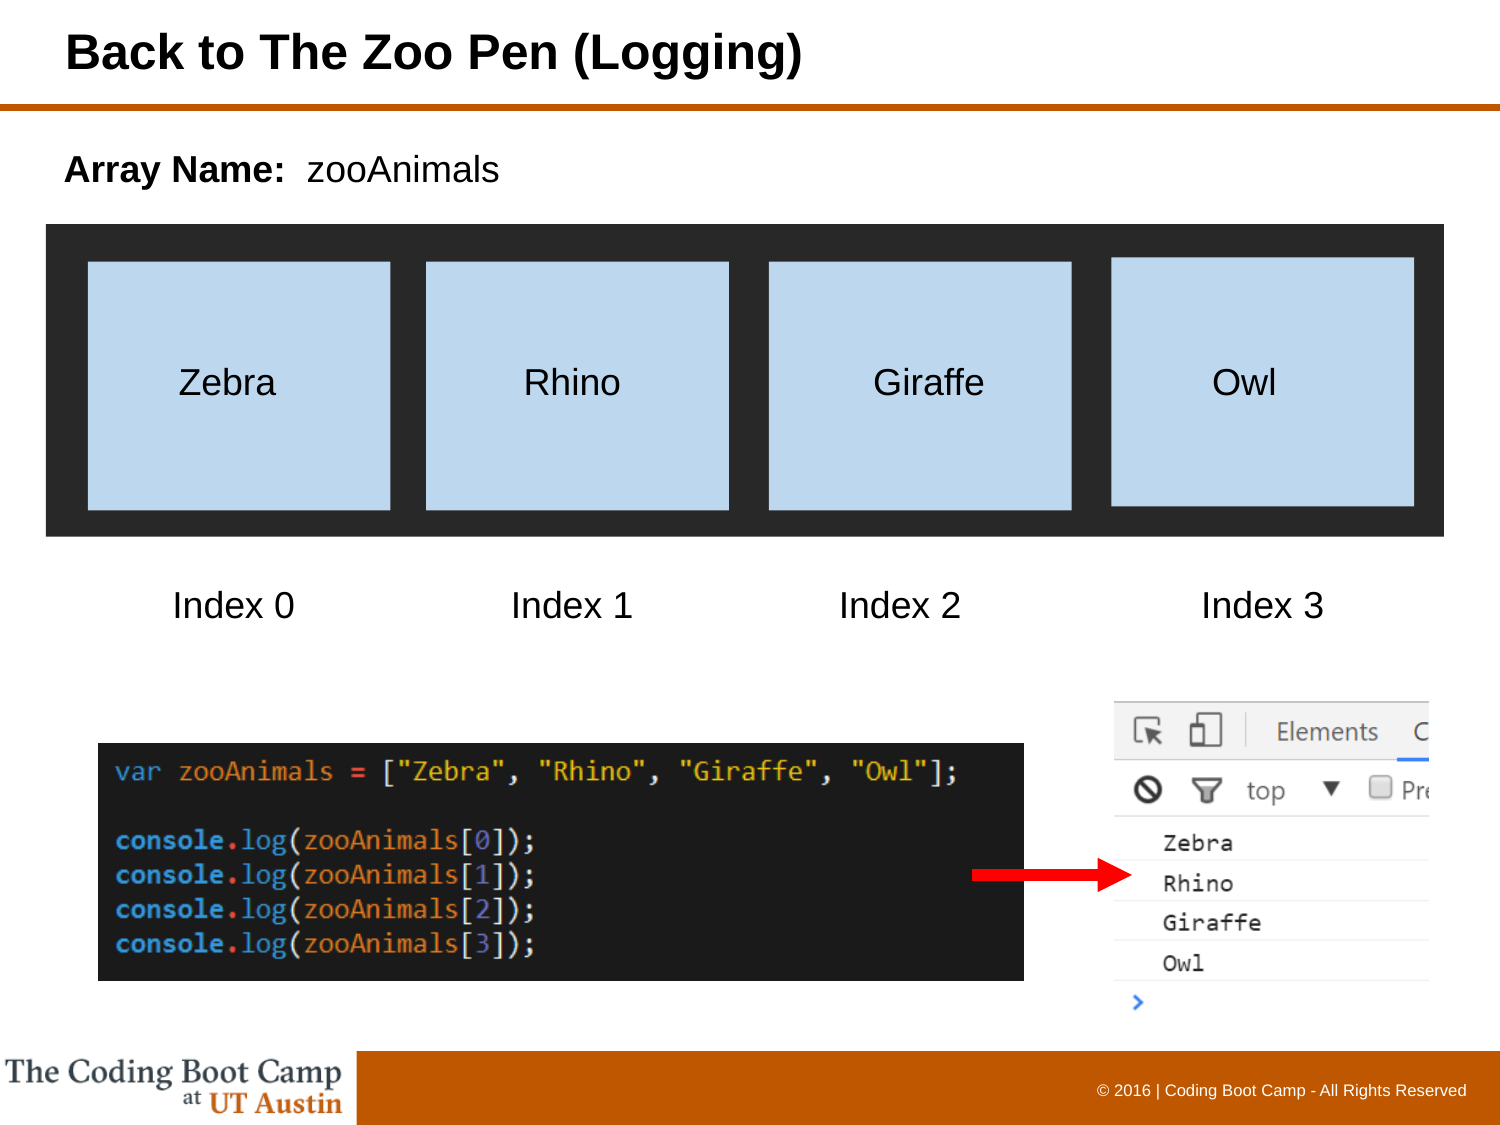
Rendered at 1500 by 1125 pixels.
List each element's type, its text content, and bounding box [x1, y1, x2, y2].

text_box [425, 261, 730, 512]
text_box [768, 261, 1073, 512]
text_box [87, 261, 392, 512]
text_box Owl [1197, 350, 1292, 410]
text_box Index 2 [823, 574, 977, 634]
picture [98, 743, 1024, 981]
text_box Index 3 [1186, 574, 1340, 634]
text_box Giraffe [858, 350, 1000, 410]
text_box Array Name: zooAnimals [48, 137, 515, 198]
text_box Zebra [163, 350, 292, 410]
text_box Index 0 [157, 574, 321, 634]
picture [1114, 699, 1429, 1024]
picture [0, 1050, 357, 1125]
text_box [1110, 256, 1415, 507]
text_box [45, 223, 1445, 538]
text_box Index 1 [496, 574, 649, 634]
text_box Rhino [508, 350, 636, 410]
title Back to The Zoo Pen (Logging) [50, 0, 948, 108]
